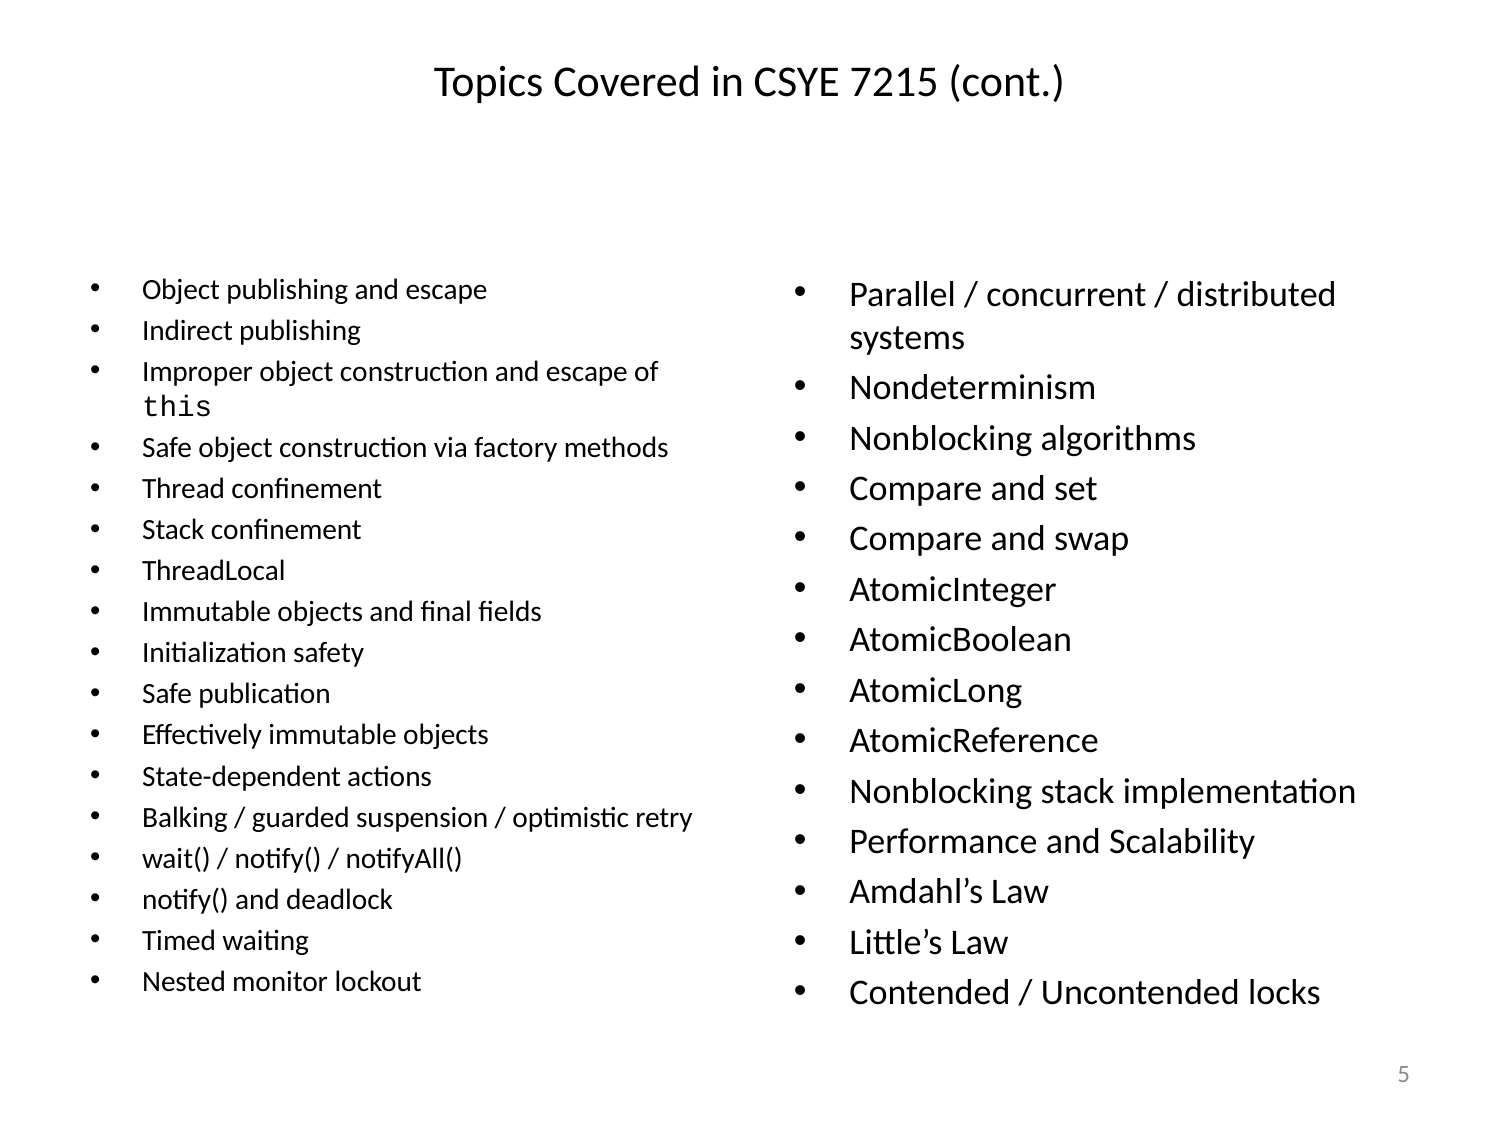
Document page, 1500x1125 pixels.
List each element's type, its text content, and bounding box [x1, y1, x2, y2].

title Topics Covered in CSYE 7215 (cont.) [75, 45, 1425, 113]
list Object publishing and escape Indirect publishing Improper object construction and escape of this Safe object construction via factory methods Thread confinement Stack confinement ThreadLocal Immutable objects and final fields Initialization safety Safe publication Effectively immutable objects State-dependent actions Balking / guarded suspension / optimistic retry wait() / notify() / notifyAll() notify() and deadlock Timed waiting Nested monitor lockout [75, 262, 738, 1005]
slide_number 5 [1074, 1042, 1425, 1103]
text_box Parallel / concurrent / distributed systems Nondeterminism Nonblocking algorithms Compare and set Compare and swap AtomicInteger AtomicBoolean AtomicLong AtomicReference Nonblocking stack implementation Performance and Scalability Amdahl’s Law Little’s Law Contended / Uncontended locks [779, 262, 1442, 1024]
